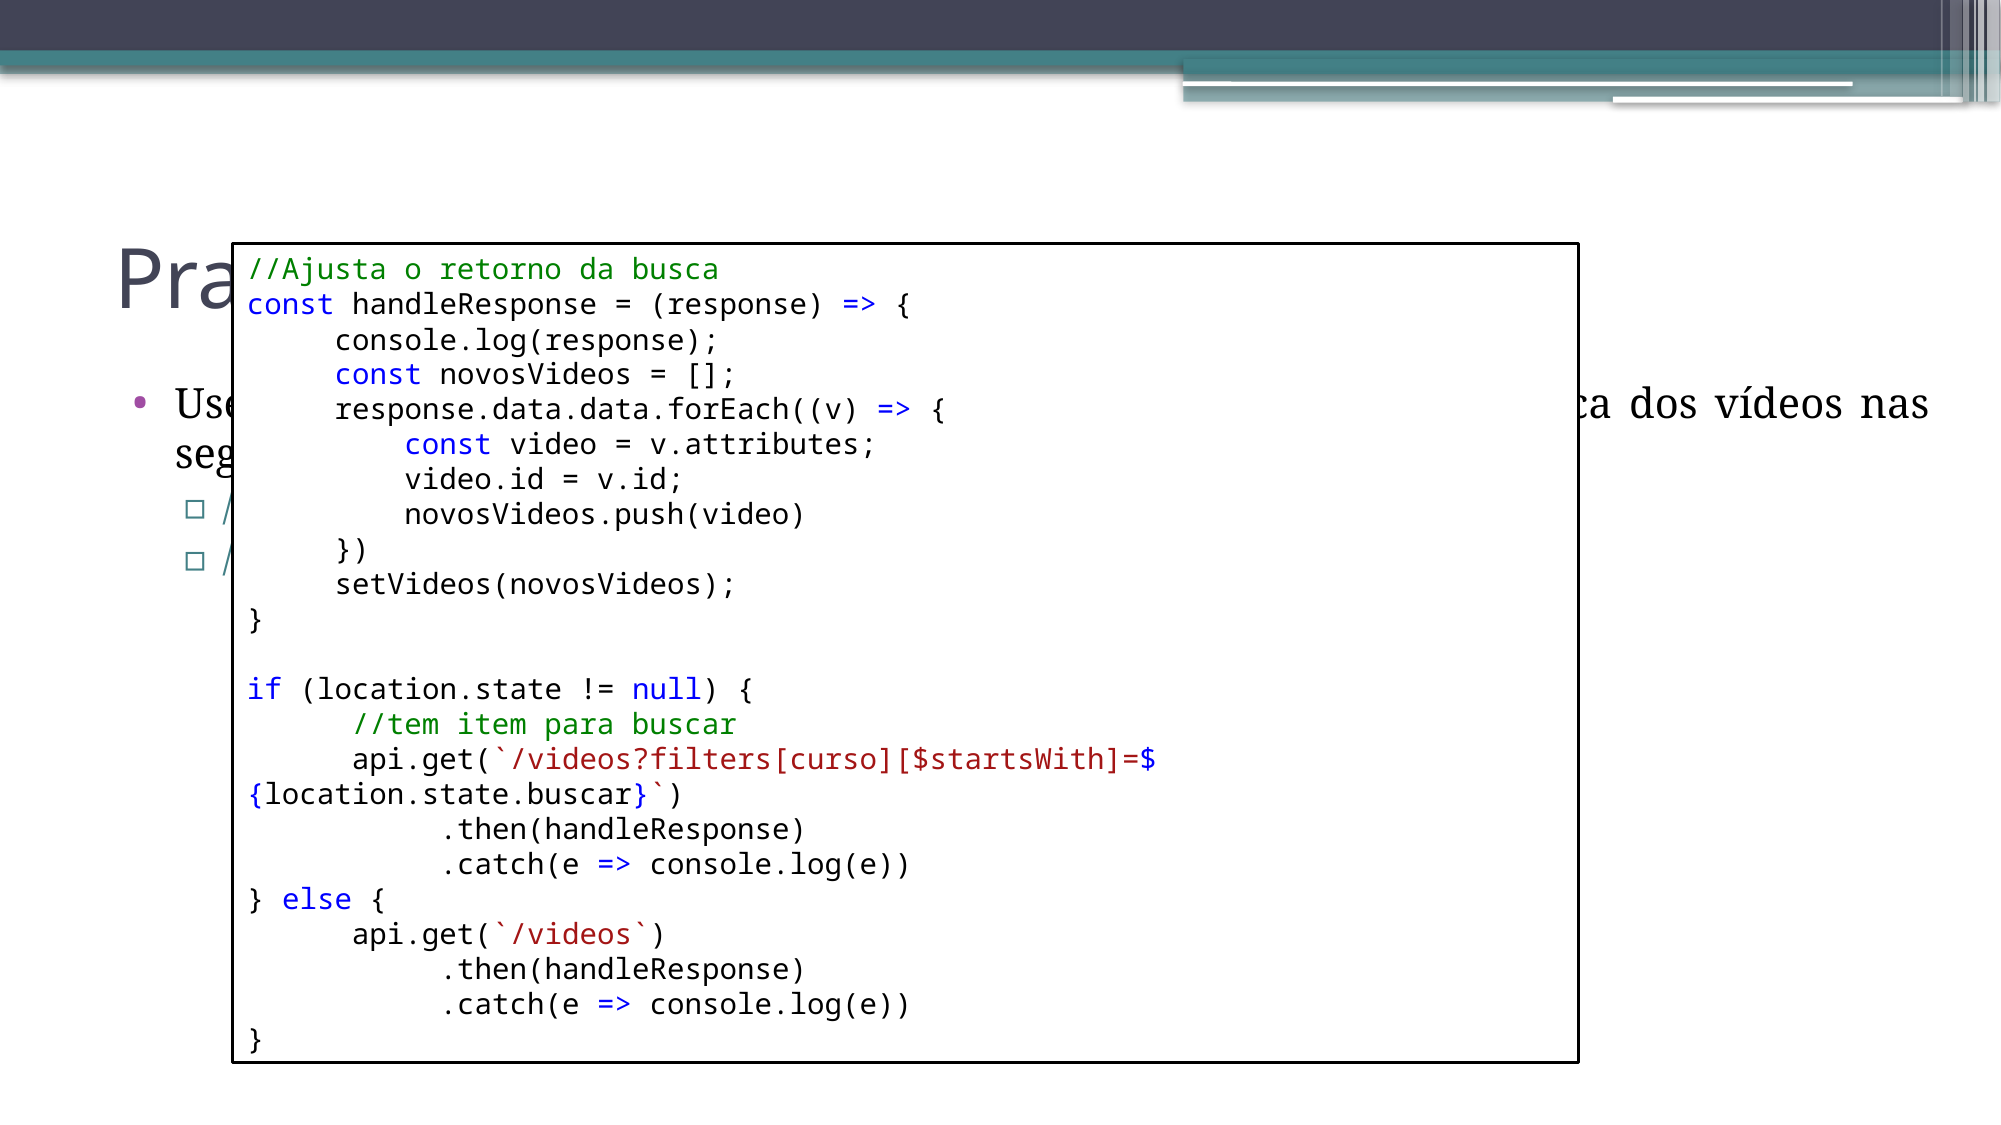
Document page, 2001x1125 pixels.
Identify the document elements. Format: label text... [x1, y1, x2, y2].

text_box //Ajusta o retorno da busca const handleResponse = (response) => { console.log(response); const novosVideos = []; response.data.data.forEach((v) => { const video = v.attributes; video.id = v.id; novosVideos.push(video) }) setVideos(novosVideos); } if (location.state != null) { //tem item para buscar api.get(`/videos?filters[curso][$startsWith]=${location.state.buscar}`) .then(handleResponse) .catch(e => console.log(e)) } else { api.get(`/videos`) .then(handleResponse) .catch(e => console.log(e)) } [231, 242, 1580, 1064]
title Praticando [99, 187, 1900, 363]
list Use sua api no arquivo /src/pages/home/index.js para realizar a busca dos vídeos nas seguintes rotas: /videos /vídeos?filters[curso][$startsWith]=<termo buscado> [99, 368, 1945, 1125]
